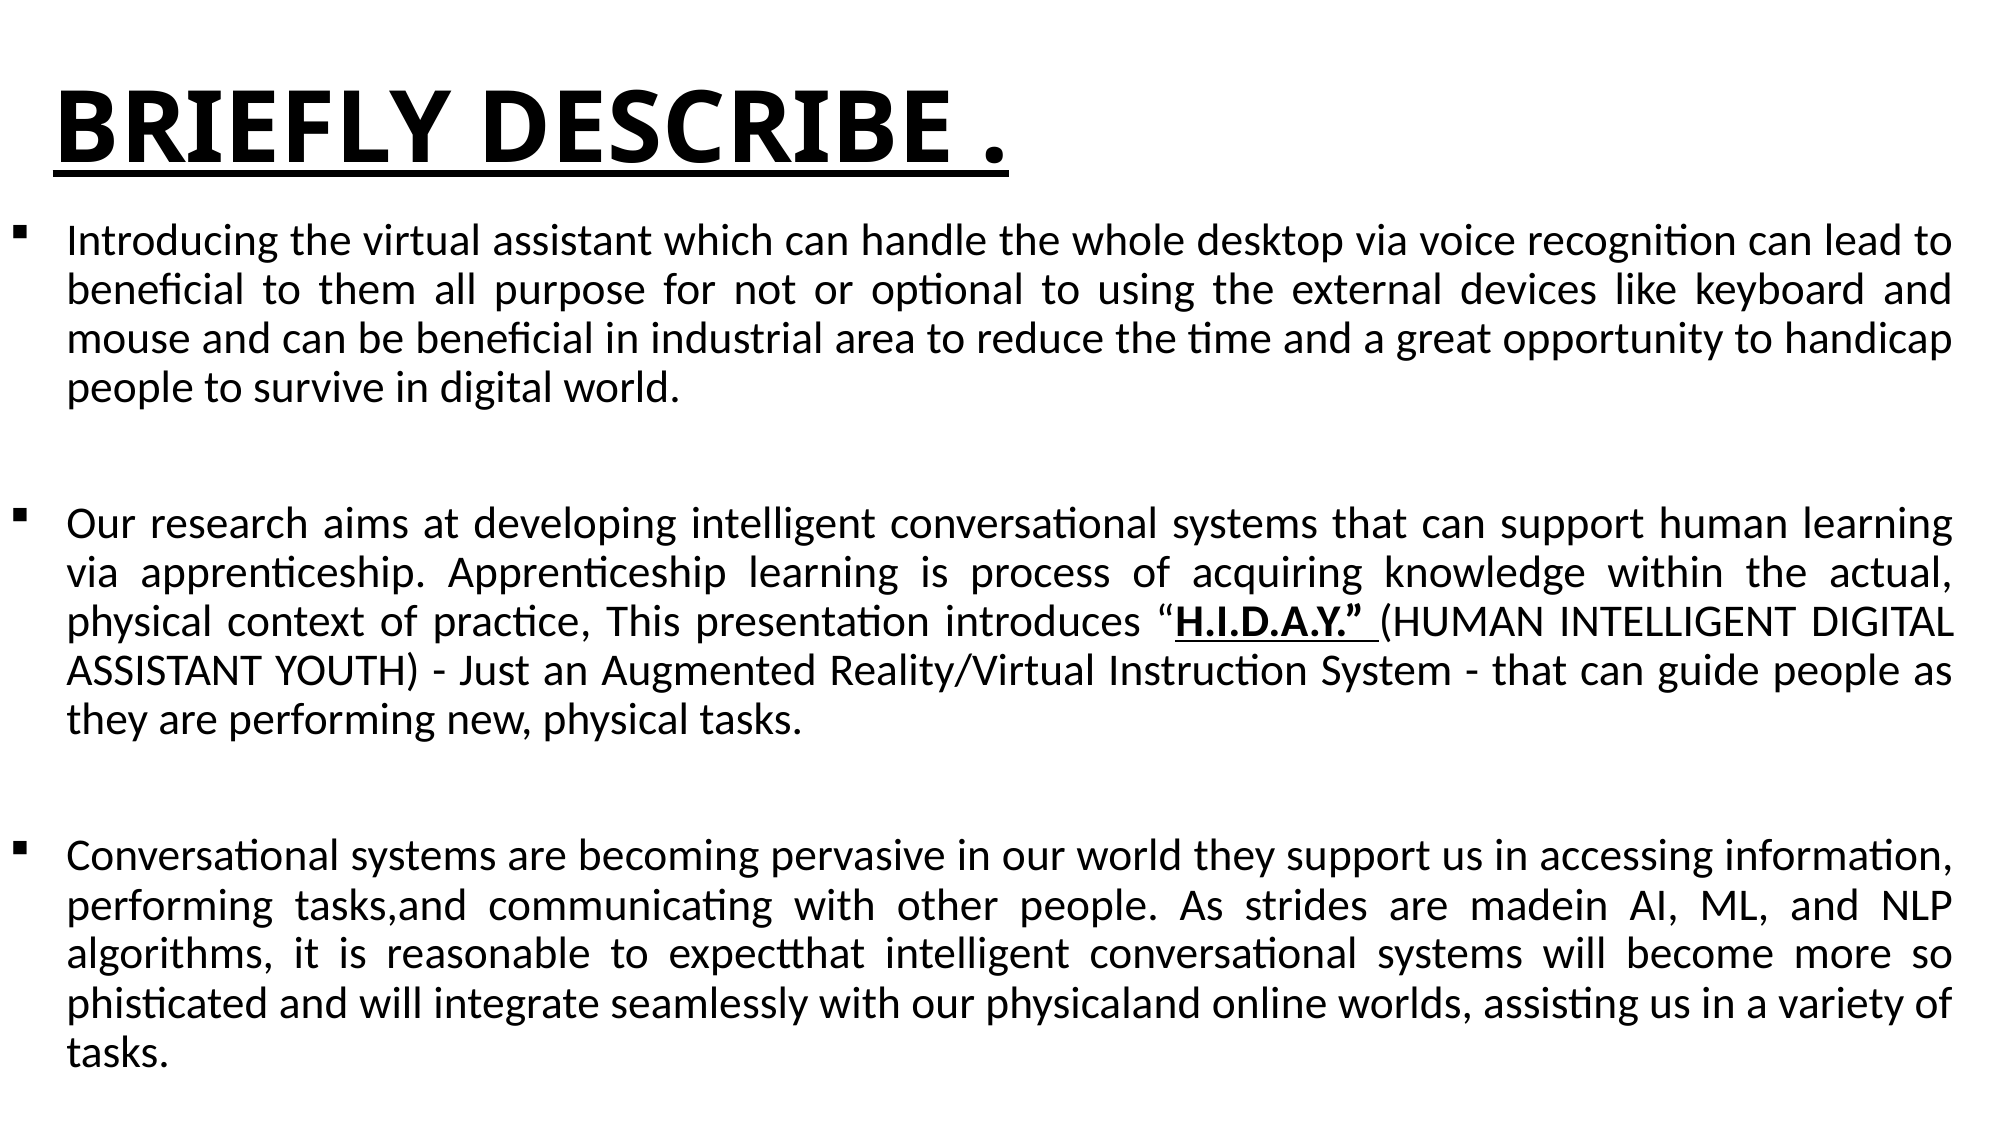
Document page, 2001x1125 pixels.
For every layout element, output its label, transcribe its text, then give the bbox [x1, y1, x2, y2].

subtitle Introducing the virtual assistant which can handle the whole desktop via voice recognition can lead to beneficial to them all purpose for not or optional to using the external devices like keyboard and mouse and can be beneficial in industrial area to reduce the time and a great opportunity to handicap people to survive in digital world. Our research aims at developing intelligent conversational systems that can support human learning via apprenticeship. Apprenticeship learning is process of acquiring knowledge within the actual, physical context of practice, This presentation introduces “H.I.D.A.Y.” (HUMAN INTELLIGENT DIGITAL ASSISTANT YOUTH) - Just an Augmented Reality/Virtual Instruction System - that can guide people as they are performing new, physical tasks. Conversational systems are becoming pervasive in our world they support us in accessing information, performing tasks,and communicating with other people. As strides are madein AI, ML, and NLP algorithms, it is reasonable to expectthat intelligent conversational systems will become more so phisticated and will integrate seamlessly with our physicaland online worlds, assisting us in a variety of tasks. [0, 208, 1971, 1093]
title BRIEFLY DESCRIBE . [0, 0, 1135, 192]
